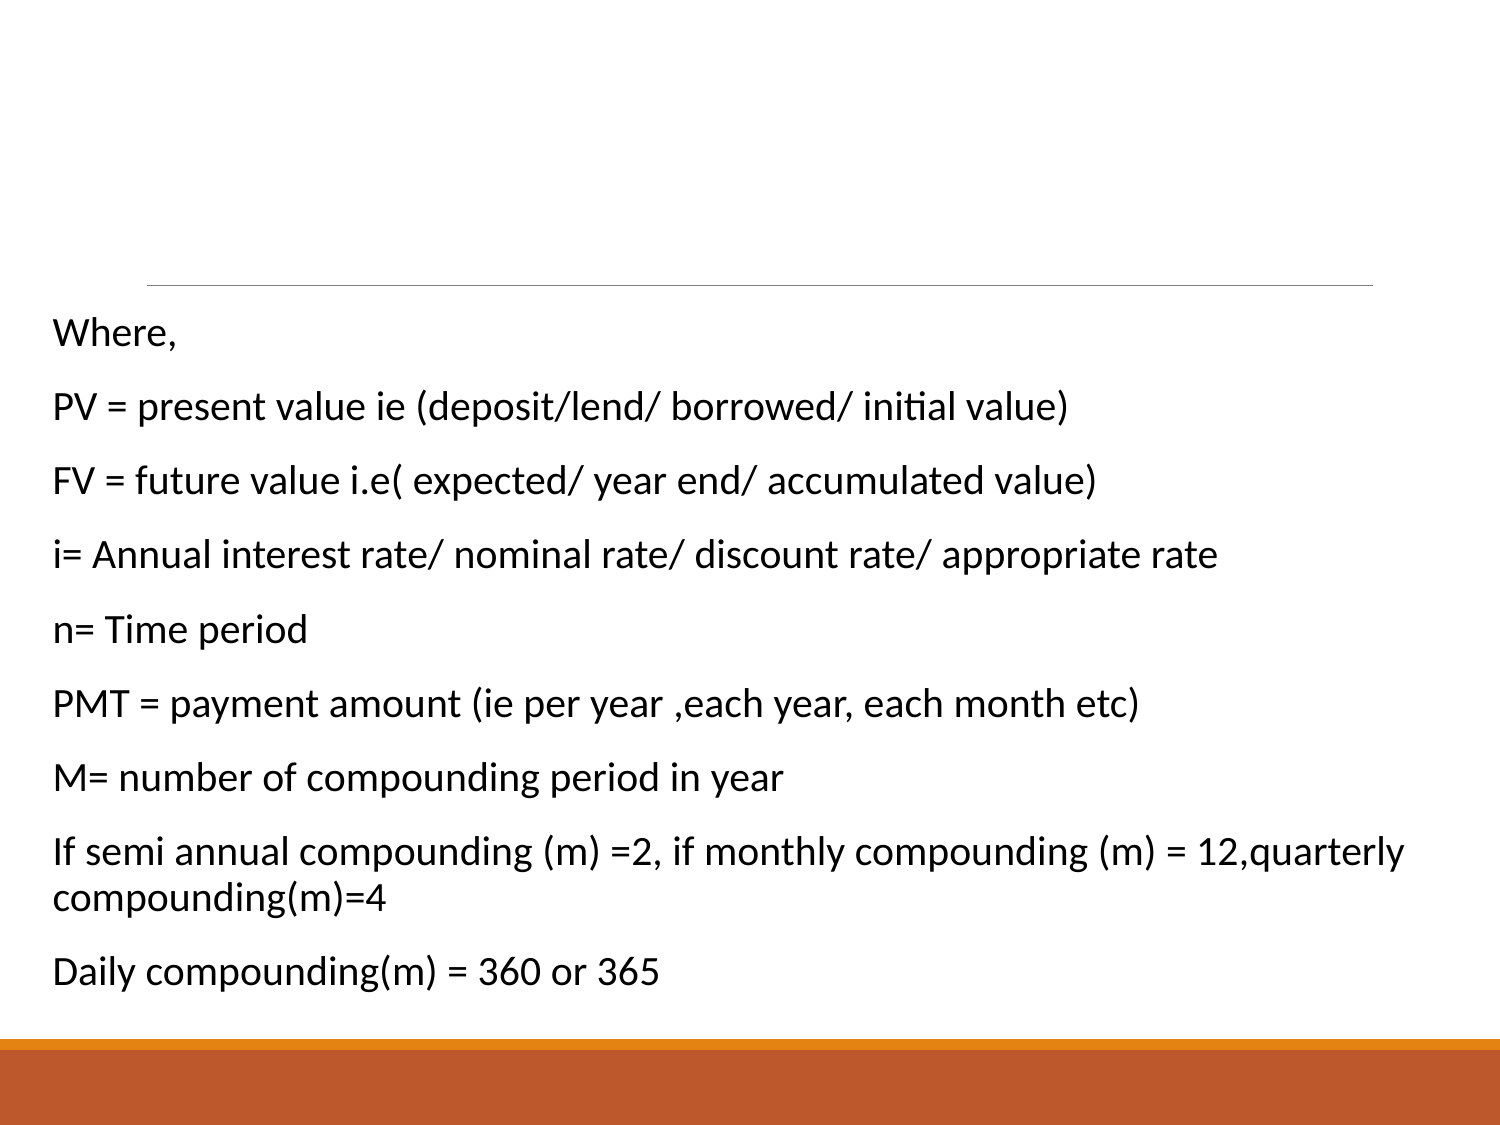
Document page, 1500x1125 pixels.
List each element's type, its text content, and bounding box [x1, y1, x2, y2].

list Where, PV = present value ie (deposit/lend/ borrowed/ initial value) FV = future value i.e( expected/ year end/ accumulated value) i= Annual interest rate/ nominal rate/ discount rate/ appropriate rate n= Time period PMT = payment amount (ie per year ,each year, each month etc) M= number of compounding period in year If semi annual compounding (m) =2, if monthly compounding (m) = 12,quarterly compounding(m)=4 Daily compounding(m) = 360 or 365 [37, 302, 1475, 1013]
